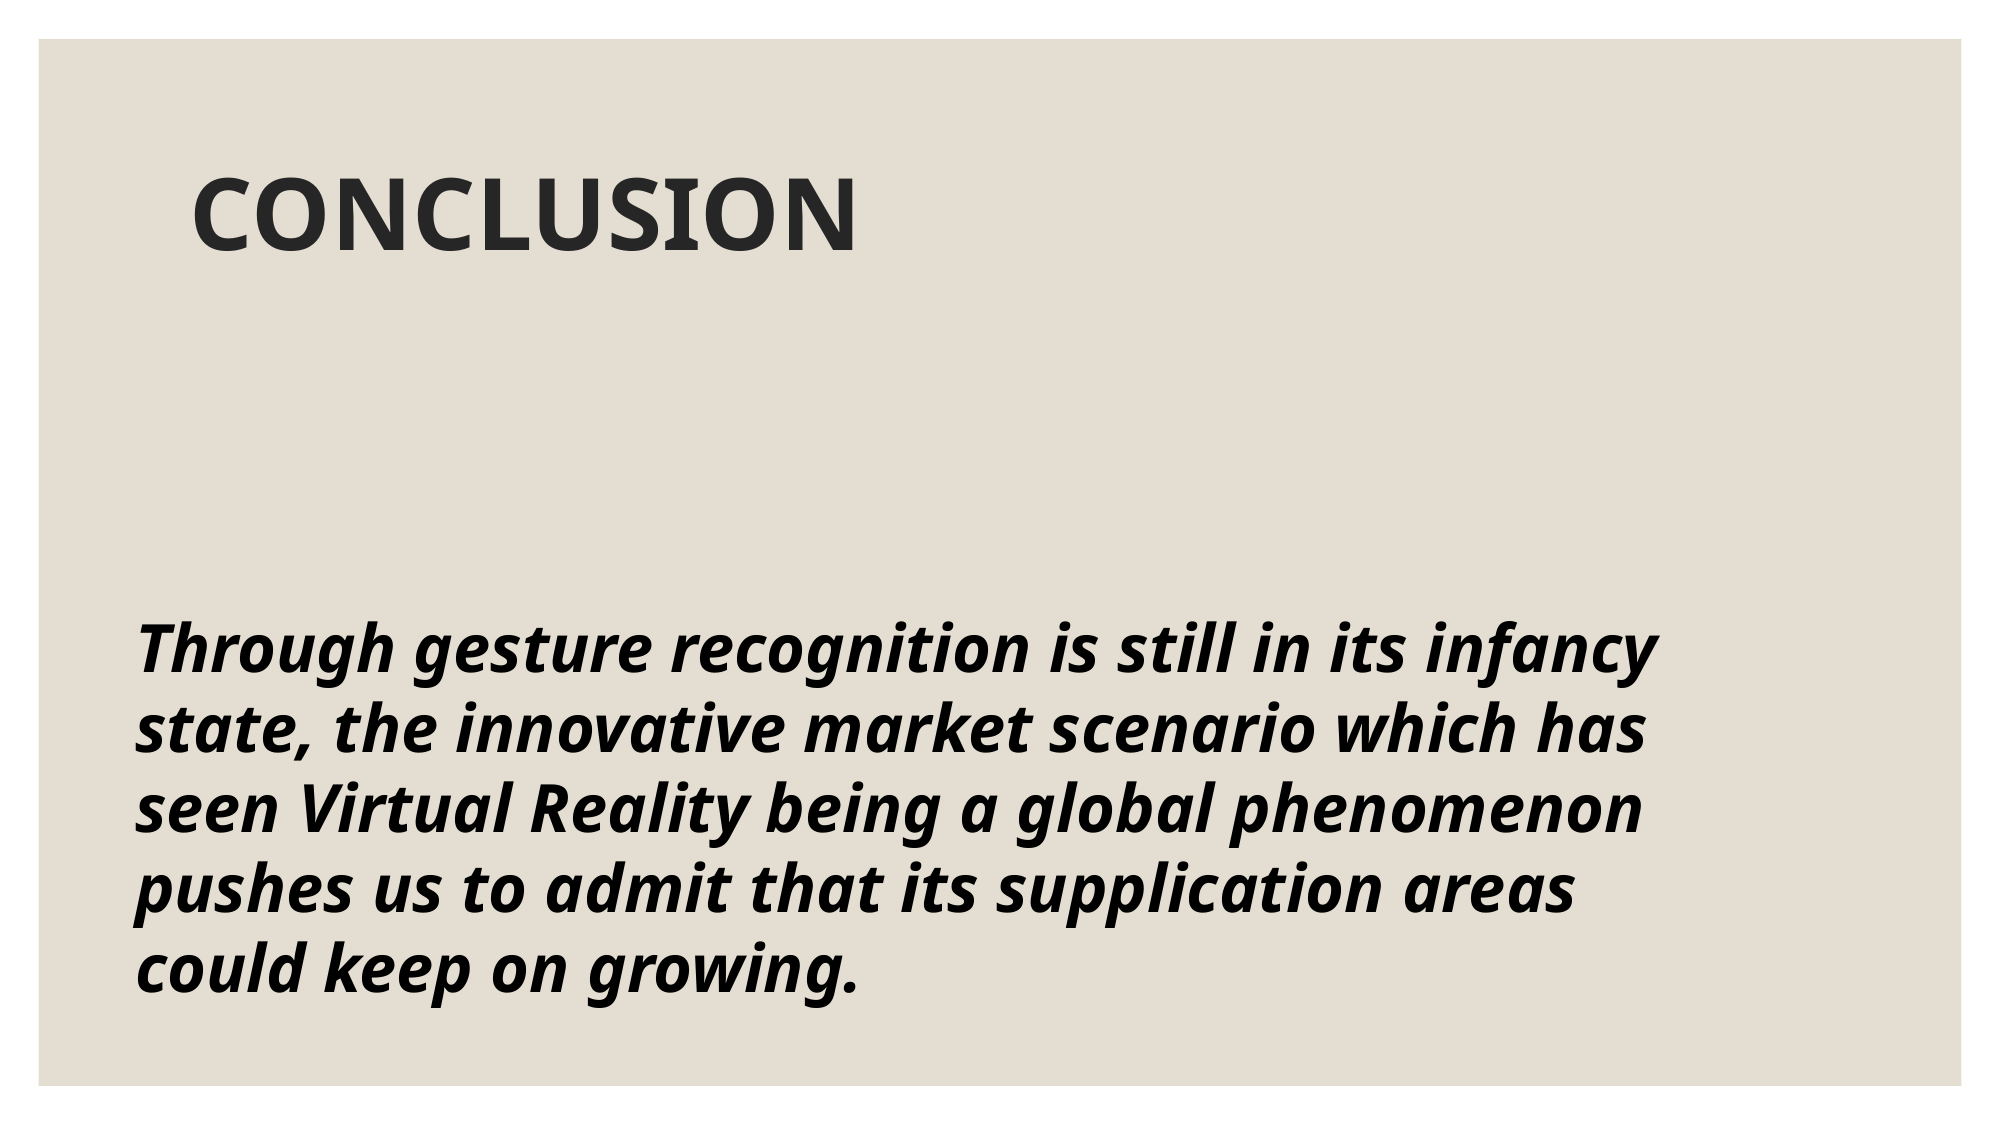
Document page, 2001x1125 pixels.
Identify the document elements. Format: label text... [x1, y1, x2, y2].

list Through gesture recognition is still in its infancy state, the innovative market scenario which has seen Virtual Reality being a global phenomenon pushes us to admit that its supplication areas could keep on growing. [119, 598, 1770, 894]
title CONCLUSION [174, 105, 1825, 331]
